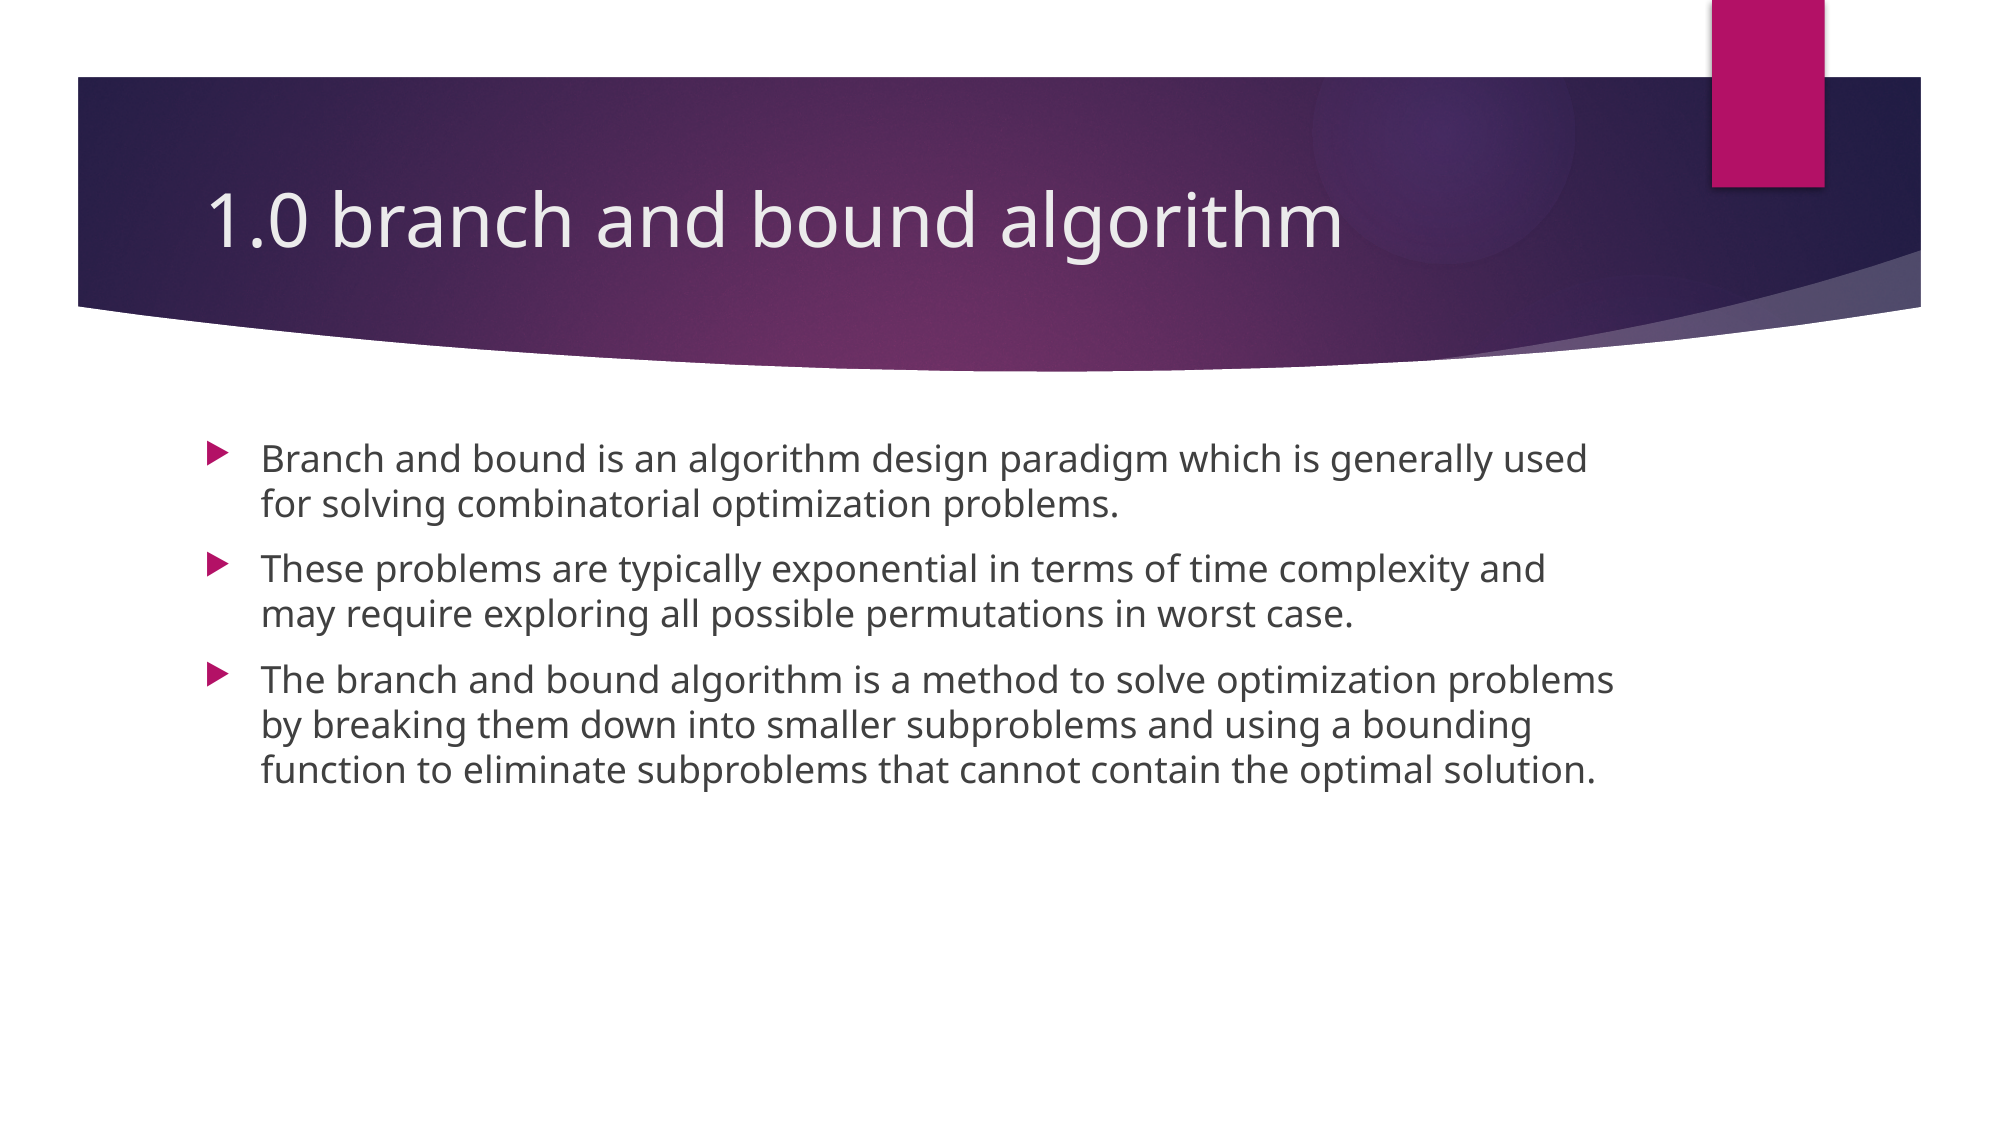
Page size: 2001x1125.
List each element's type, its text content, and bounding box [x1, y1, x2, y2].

title 1.0 branch and bound algorithm [189, 159, 1627, 276]
list Branch and bound is an algorithm design paradigm which is generally used for solving combinatorial optimization problems. These problems are typically exponential in terms of time complexity and may require exploring all possible permutations in worst case. The branch and bound algorithm is a method to solve optimization problems by breaking them down into smaller subproblems and using a bounding function to eliminate subproblems that cannot contain the optimal solution. [189, 427, 1638, 988]
